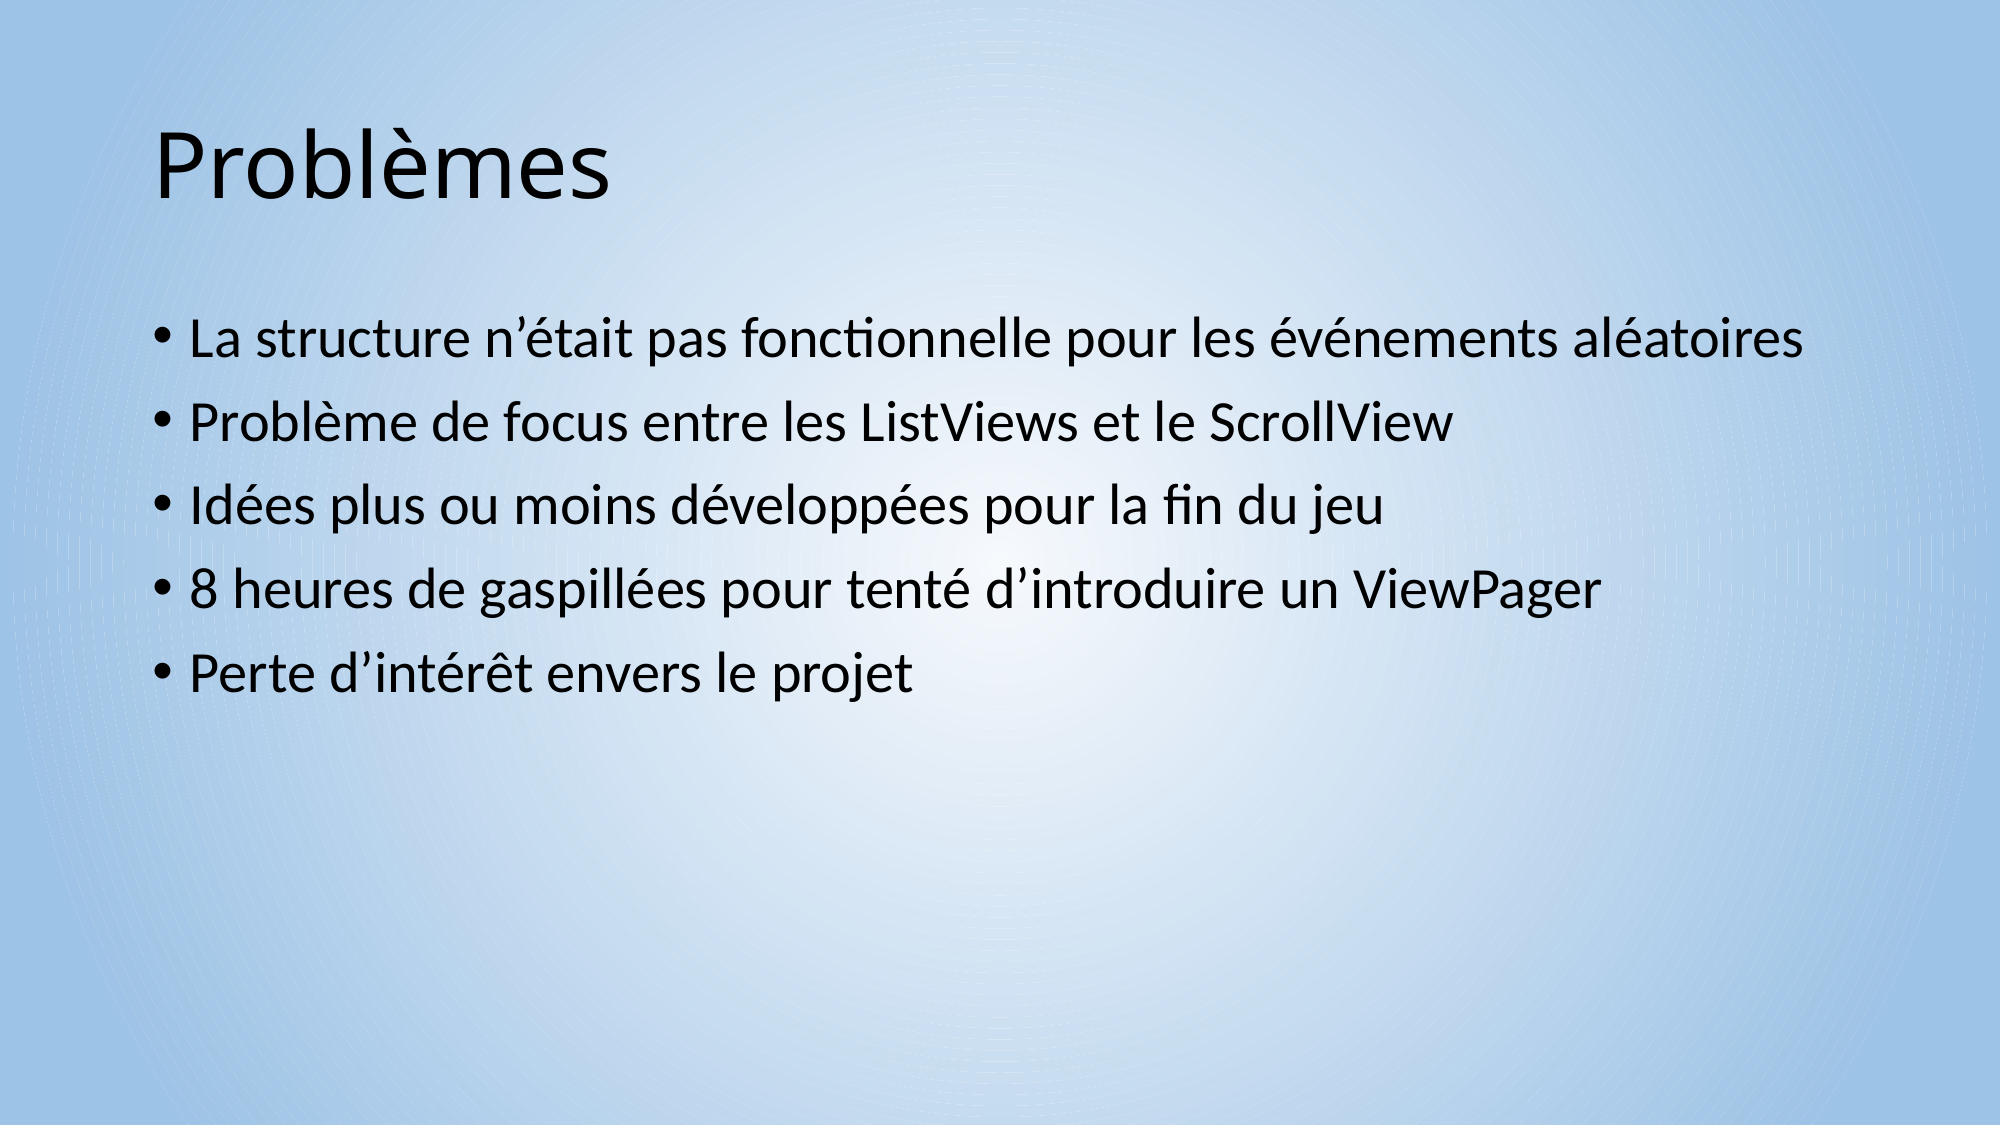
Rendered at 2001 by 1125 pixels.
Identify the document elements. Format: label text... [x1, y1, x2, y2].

list La structure n’était pas fonctionnelle pour les événements aléatoires Problème de focus entre les ListViews et le ScrollView Idées plus ou moins développées pour la fin du jeu 8 heures de gaspillées pour tenté d’introduire un ViewPager Perte d’intérêt envers le projet [137, 299, 1863, 1014]
title Problèmes [137, 59, 1863, 278]
